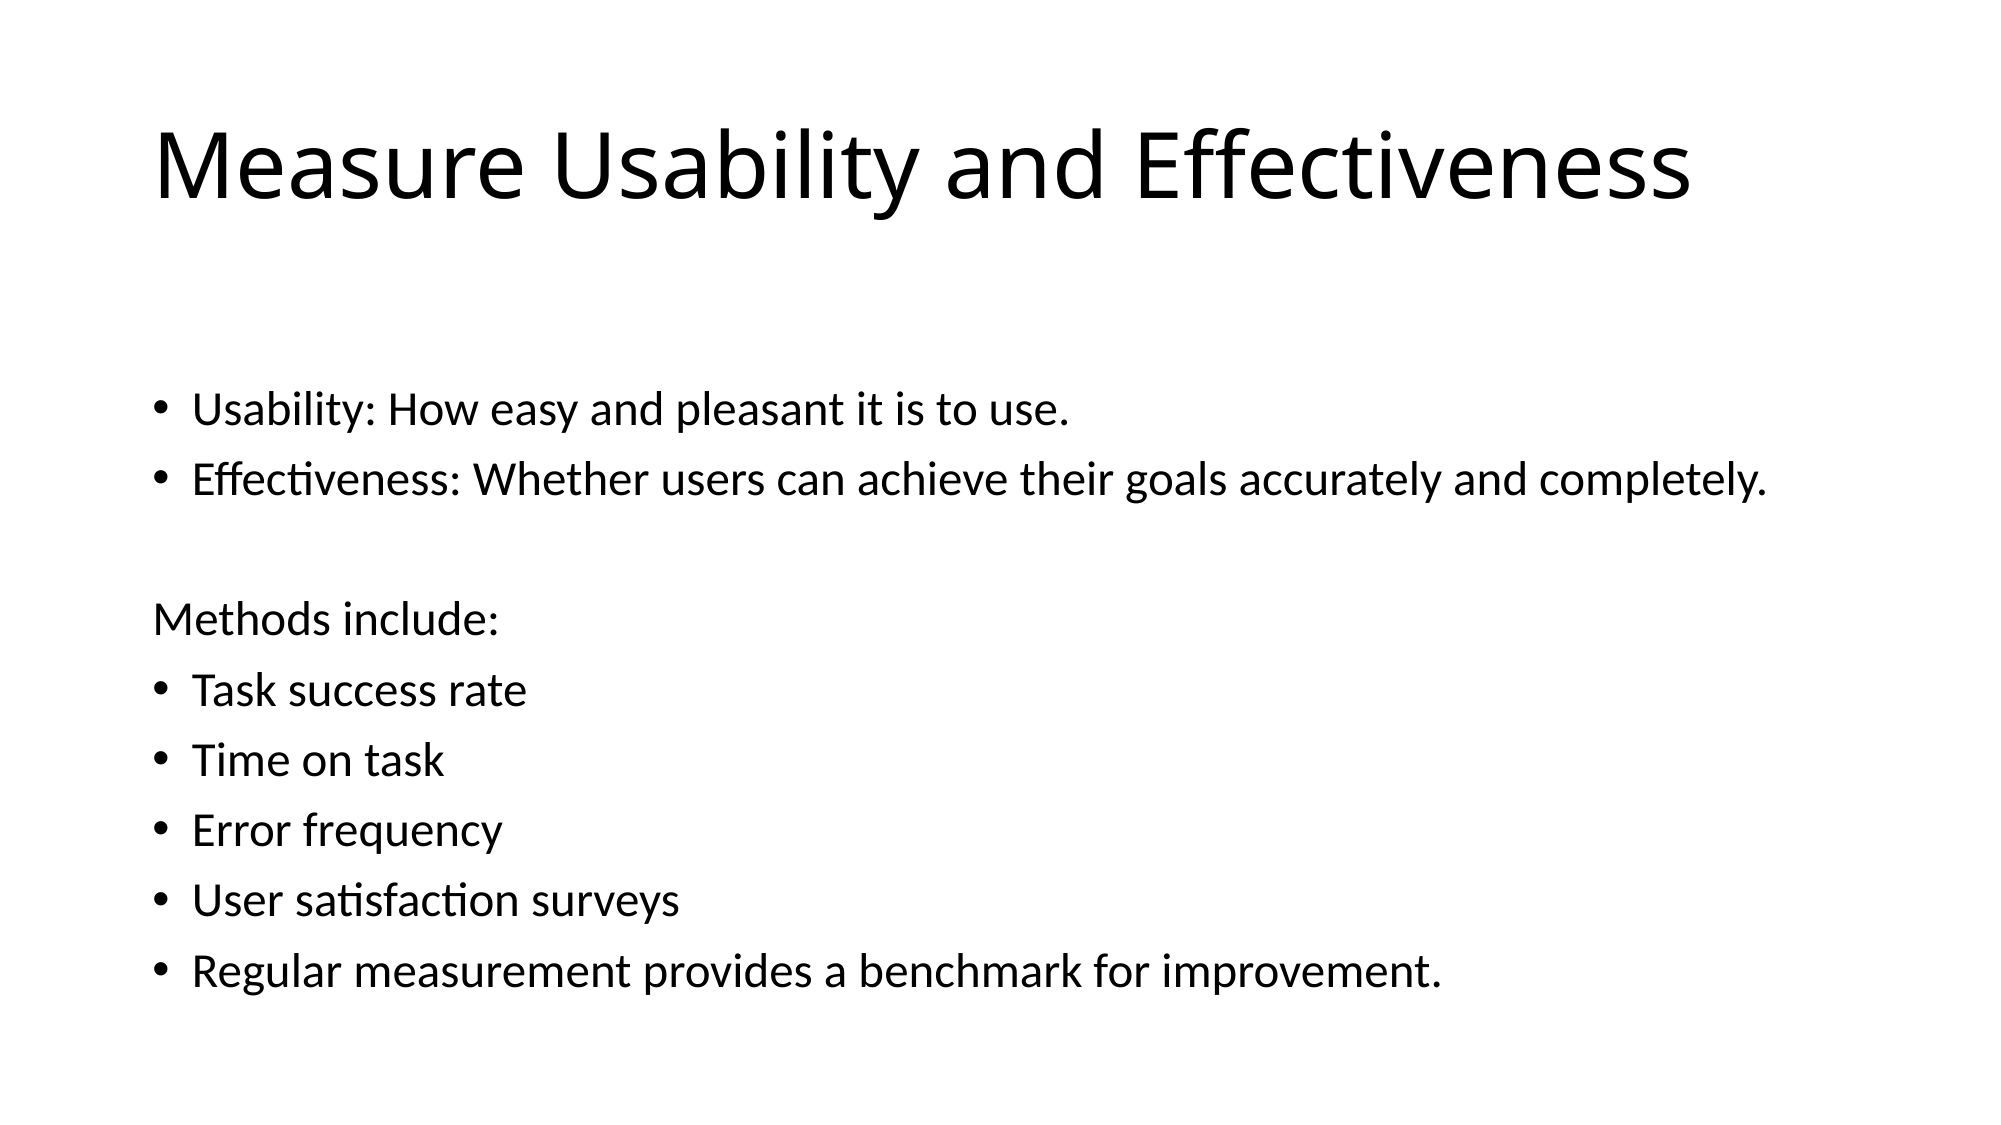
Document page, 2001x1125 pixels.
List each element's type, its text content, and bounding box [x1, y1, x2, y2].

title Measure Usability and Effectiveness [137, 59, 1863, 278]
list Usability: How easy and pleasant it is to use. Effectiveness: Whether users can achieve their goals accurately and completely. Methods include: Task success rate Time on task Error frequency User satisfaction surveys Regular measurement provides a benchmark for improvement. [137, 299, 1863, 1014]
